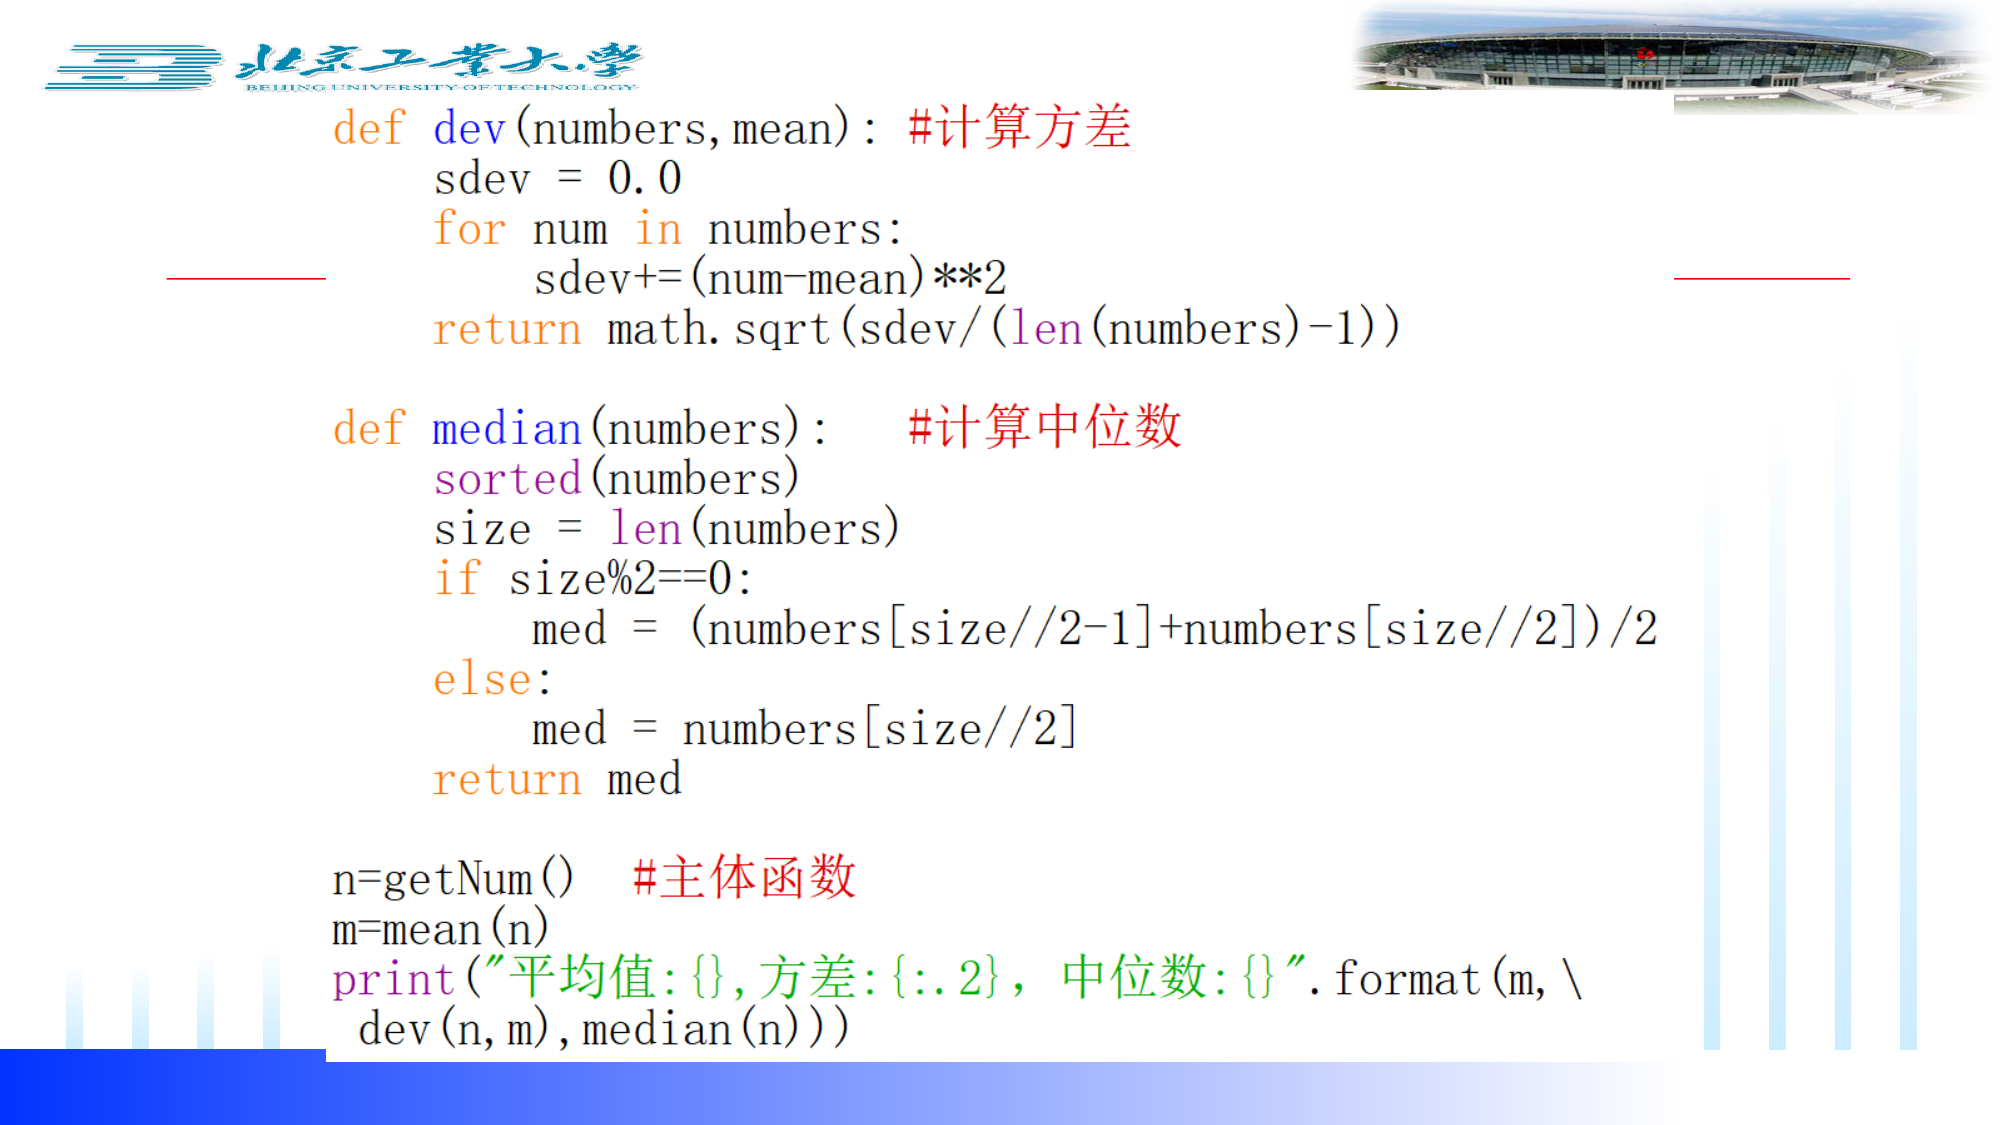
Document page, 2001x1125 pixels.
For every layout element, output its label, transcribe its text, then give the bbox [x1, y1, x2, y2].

title 第六章例题 [432, 1073, 436, 1125]
picture [23, 0, 2000, 1063]
title 第六章例题 [166, 136, 321, 289]
title 第六章例题 [1679, 136, 1847, 289]
